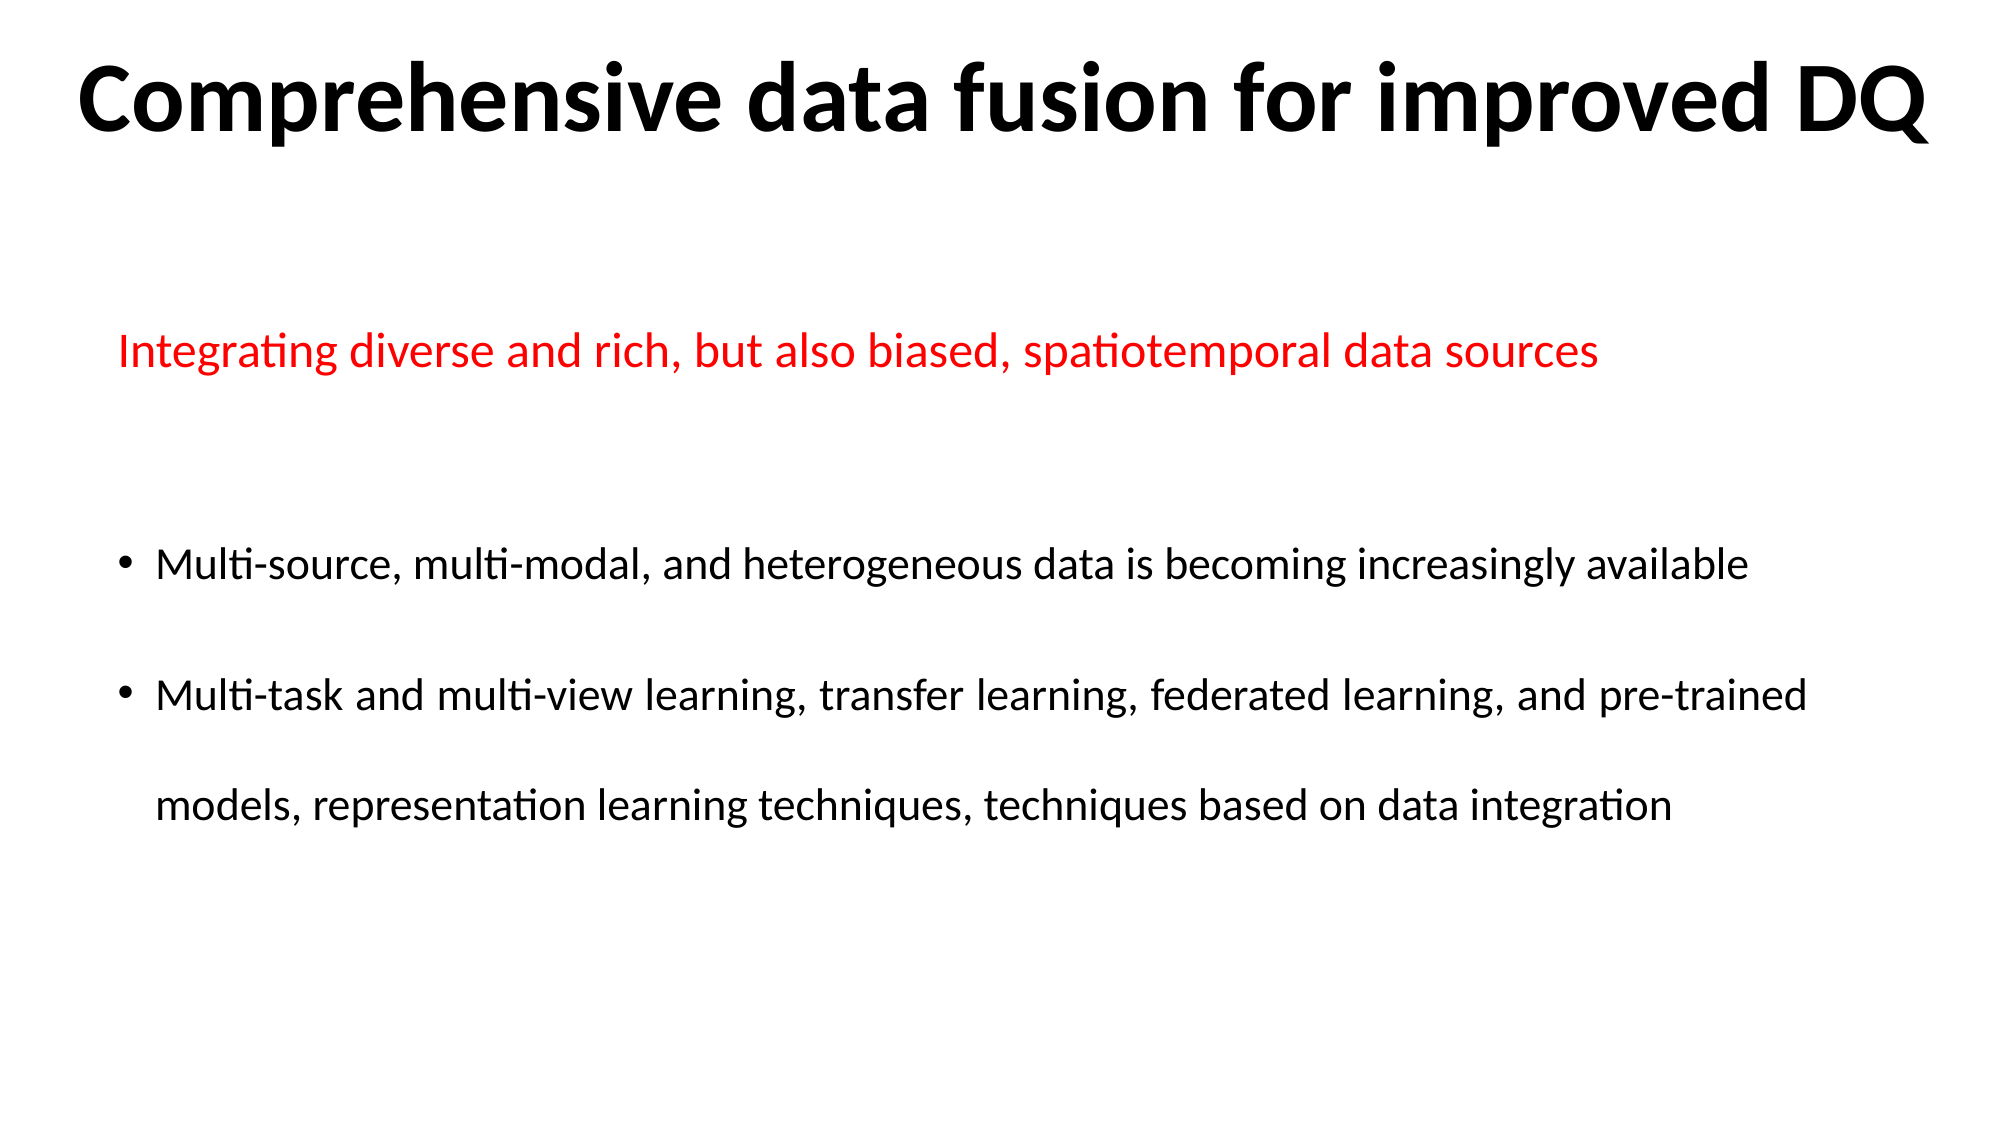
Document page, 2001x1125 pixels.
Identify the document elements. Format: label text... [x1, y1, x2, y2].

text_box Integrating diverse and rich, but also biased, spatiotemporal data sources Multi-source, multi-modal, and heterogeneous data is becoming increasingly available Multi-task and multi-view learning, transfer learning, federated learning, and pre-trained models, representation learning techniques, techniques based on data integration [102, 309, 1825, 1024]
list Comprehensive data fusion for improved DQ [46, 37, 1961, 173]
